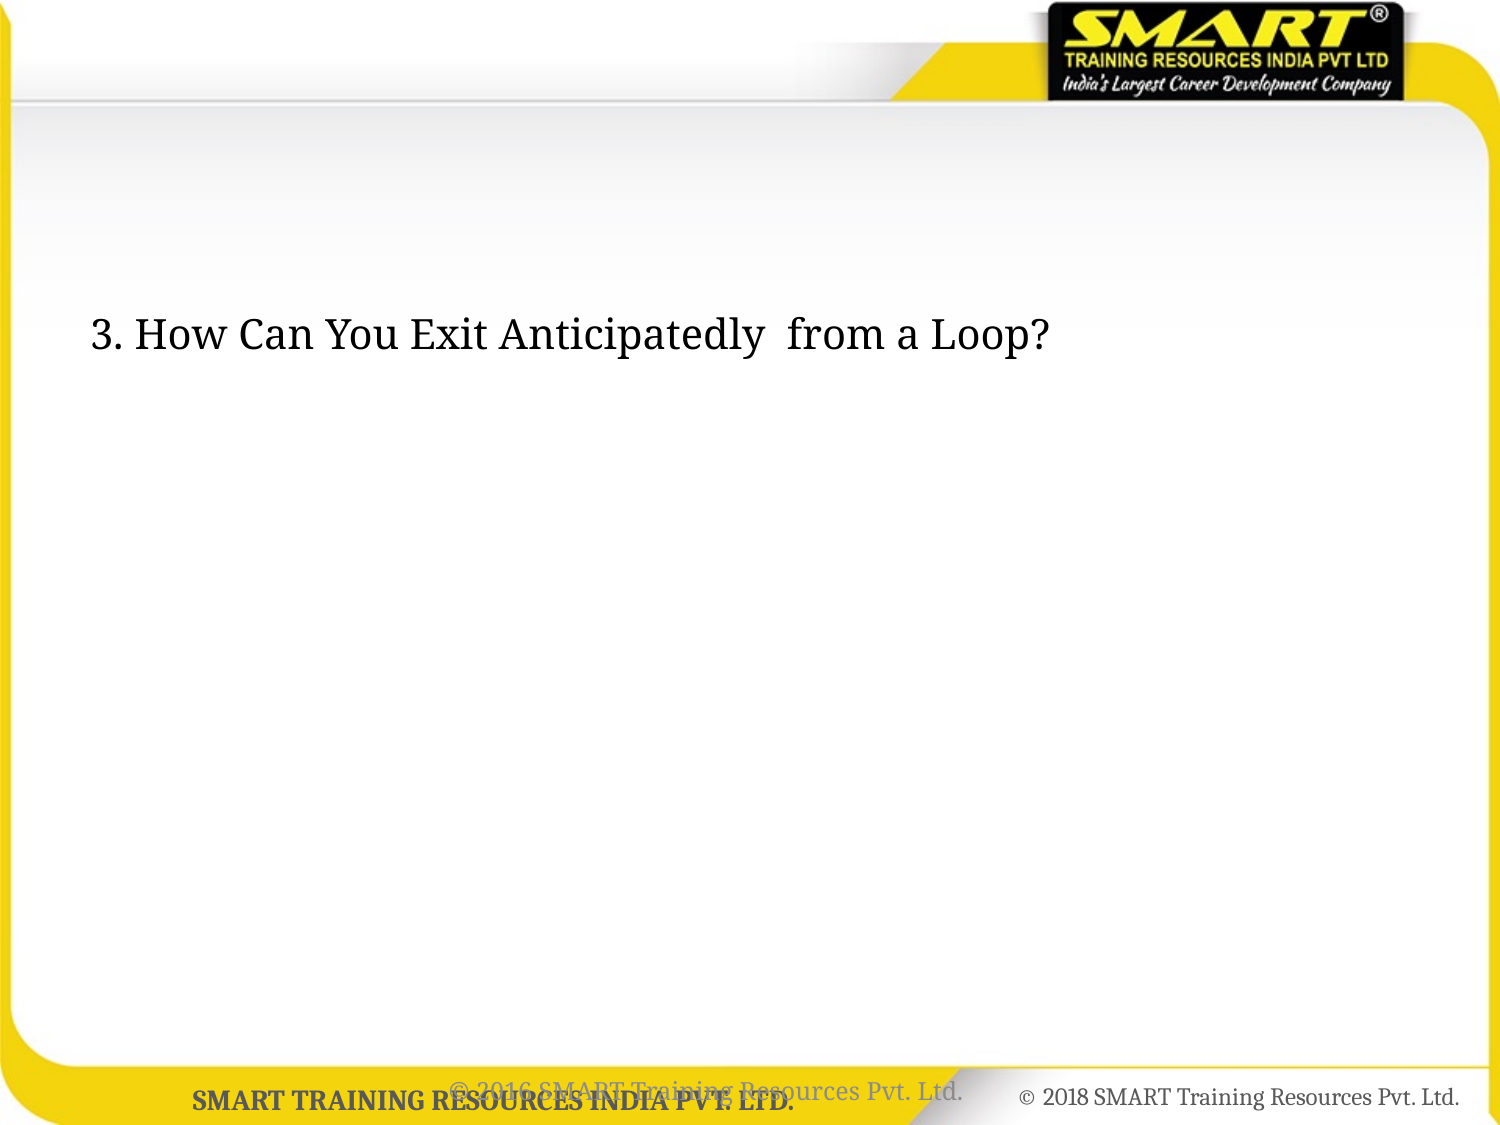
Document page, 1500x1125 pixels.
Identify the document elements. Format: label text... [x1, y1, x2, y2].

list 3. How Can You Exit Anticipatedly from a Loop? [75, 275, 1425, 980]
footer © 2016 SMART Training Resources Pvt. Ltd. [112, 1062, 1300, 1123]
picture [0, 0, 1500, 1125]
